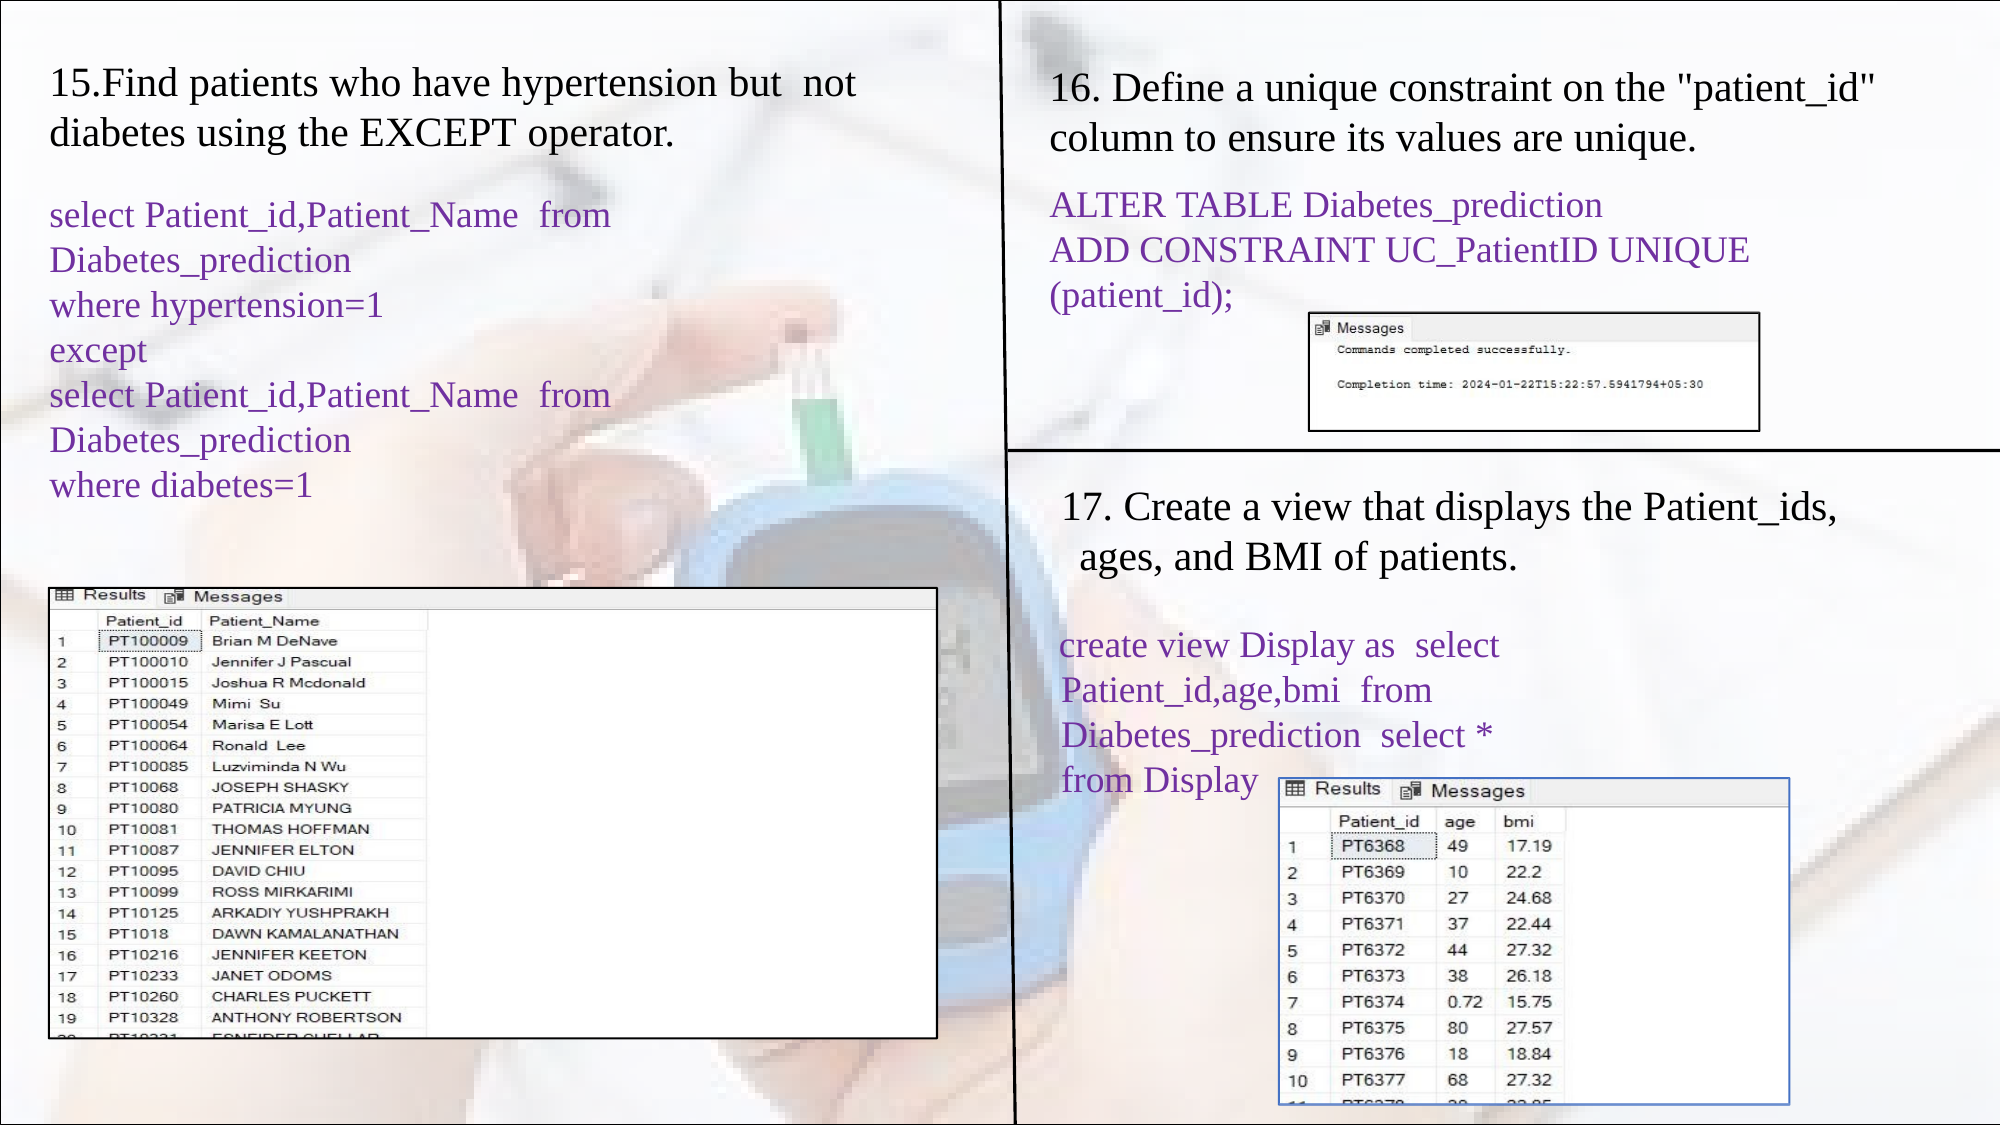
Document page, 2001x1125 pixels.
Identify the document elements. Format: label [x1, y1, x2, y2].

text_box [0, 0, 2000, 1125]
